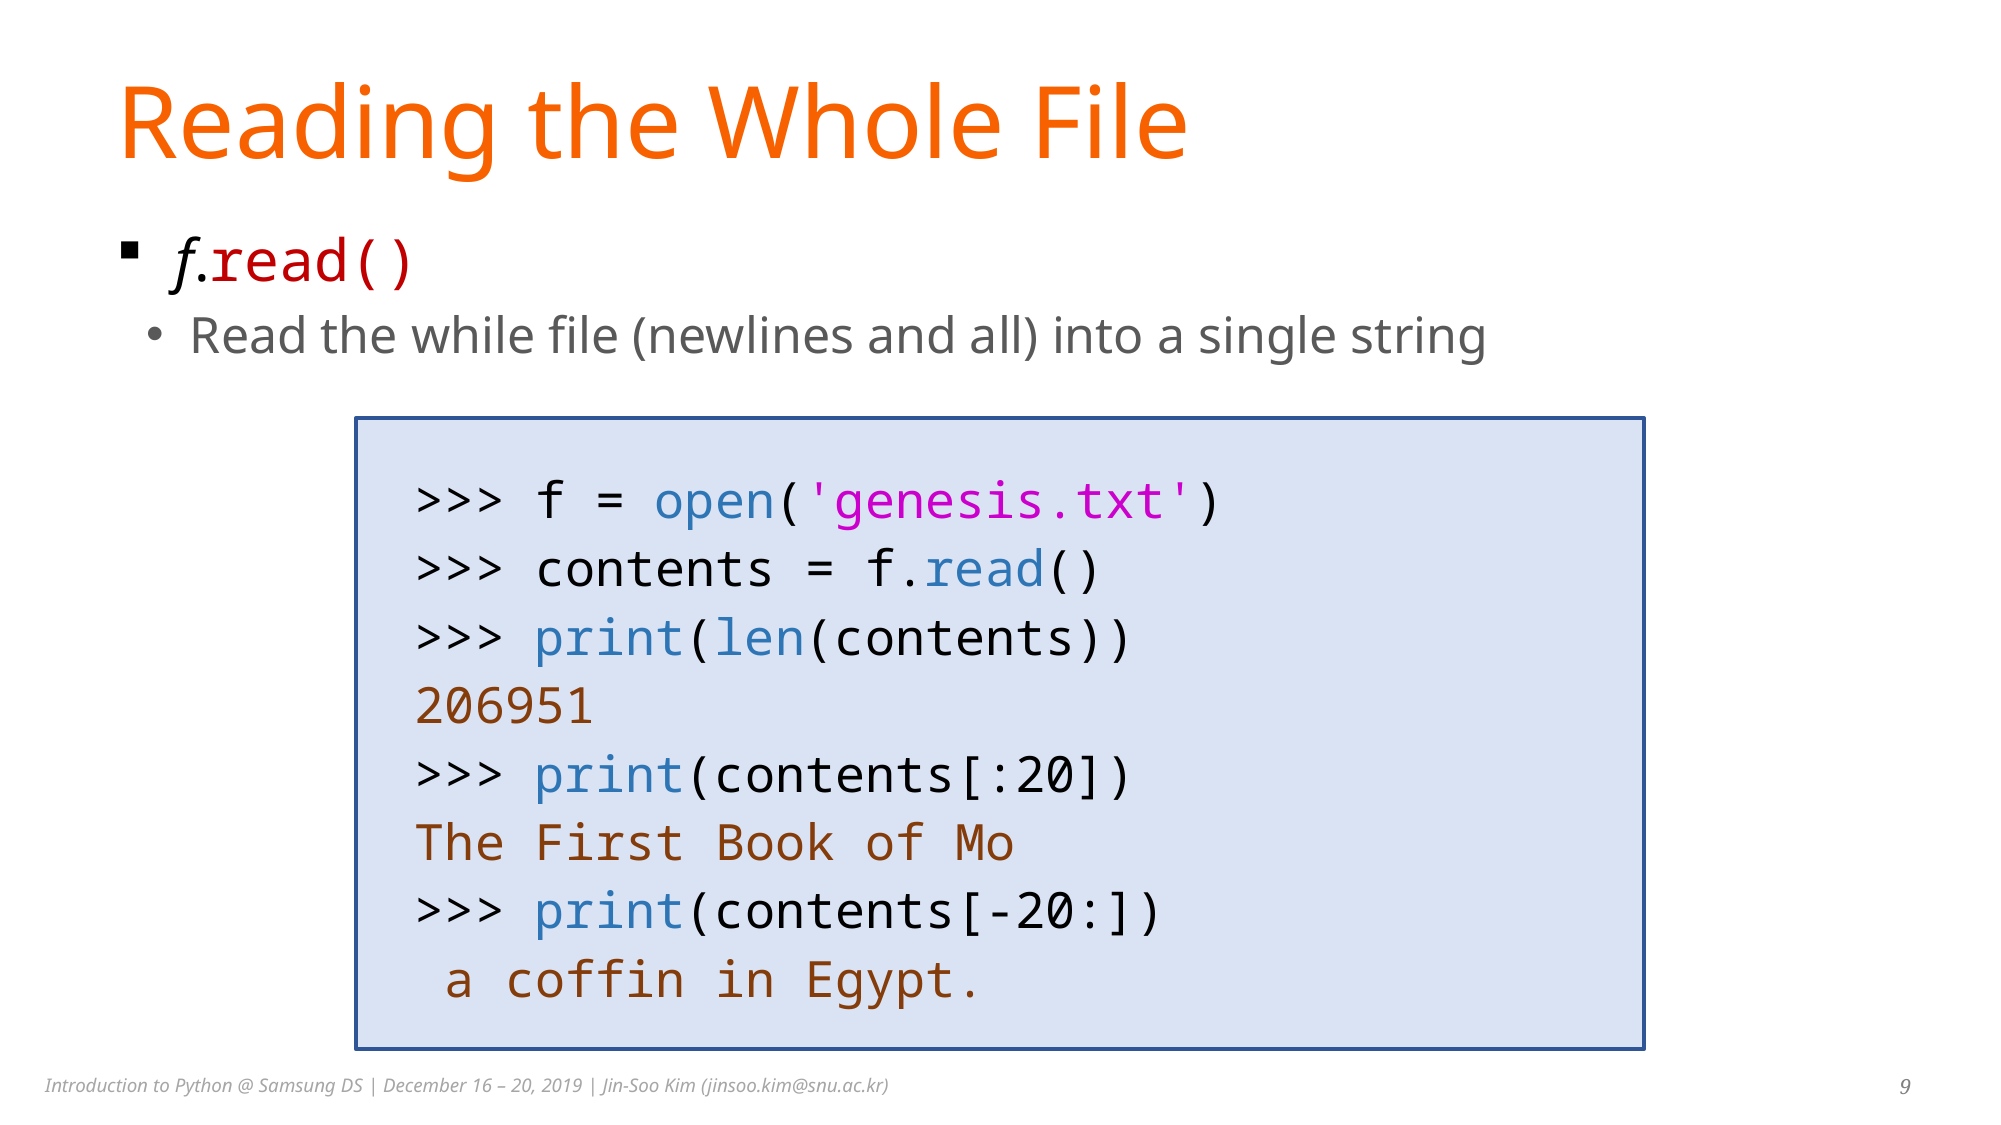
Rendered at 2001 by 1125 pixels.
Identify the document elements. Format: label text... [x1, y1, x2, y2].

title Reading the Whole File [101, 63, 1899, 188]
list f.read() Read the while file (newlines and all) into a single string [101, 215, 1899, 1050]
text_box >>> f = open('genesis.txt') >>> contents = f.read() >>> print(len(contents)) 206951 >>> print(contents[:20]) The First Book of Mo >>> print(contents[-20:]) a coffin in Egypt. [355, 418, 1644, 1050]
